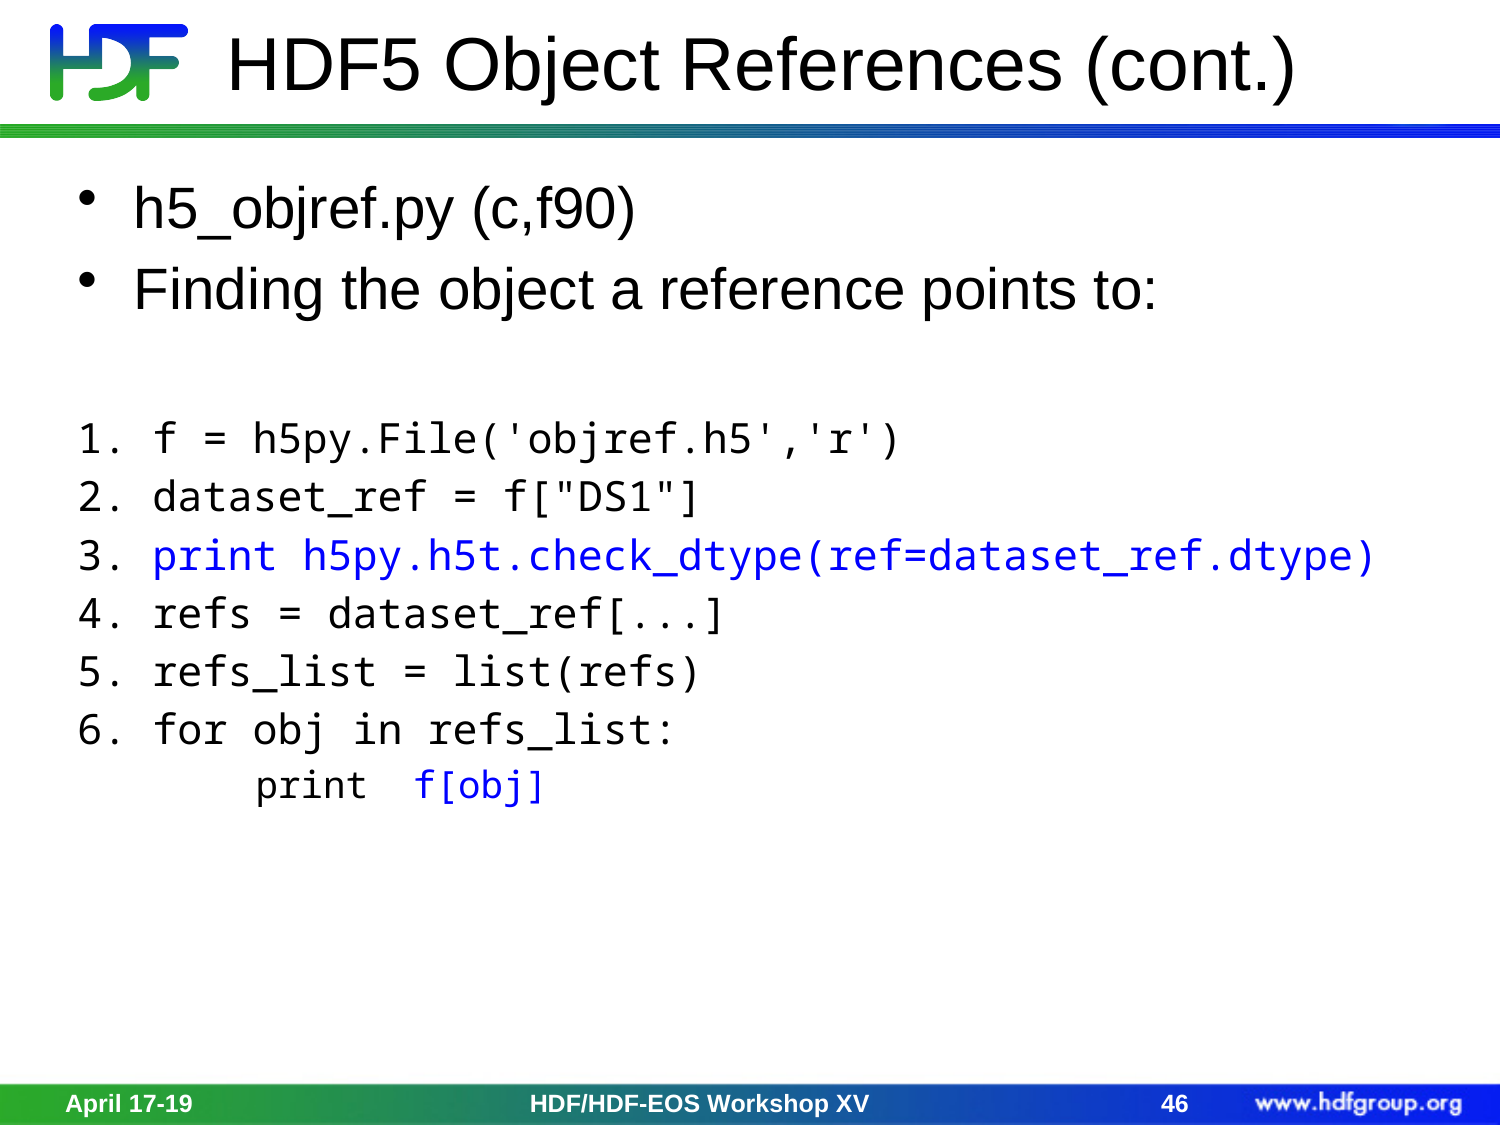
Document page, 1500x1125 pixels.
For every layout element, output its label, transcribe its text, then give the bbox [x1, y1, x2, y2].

list h5_objref.py (c,f90) Finding the object a reference points to: f = h5py.File('objref.h5','r') dataset_ref = f["DS1"] print h5py.h5t.check_dtype(ref=dataset_ref.dtype) refs = dataset_ref[...] refs_list = list(refs) for obj in refs_list: print f[obj] [62, 162, 1451, 1063]
footer HDF/HDF-EOS Workshop XV [374, 1087, 1026, 1125]
slide_number 46 [1112, 1087, 1238, 1125]
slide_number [49, 1087, 338, 1125]
picture [0, 0, 1500, 1125]
title HDF5 Object References (cont.) [187, 24, 1338, 113]
